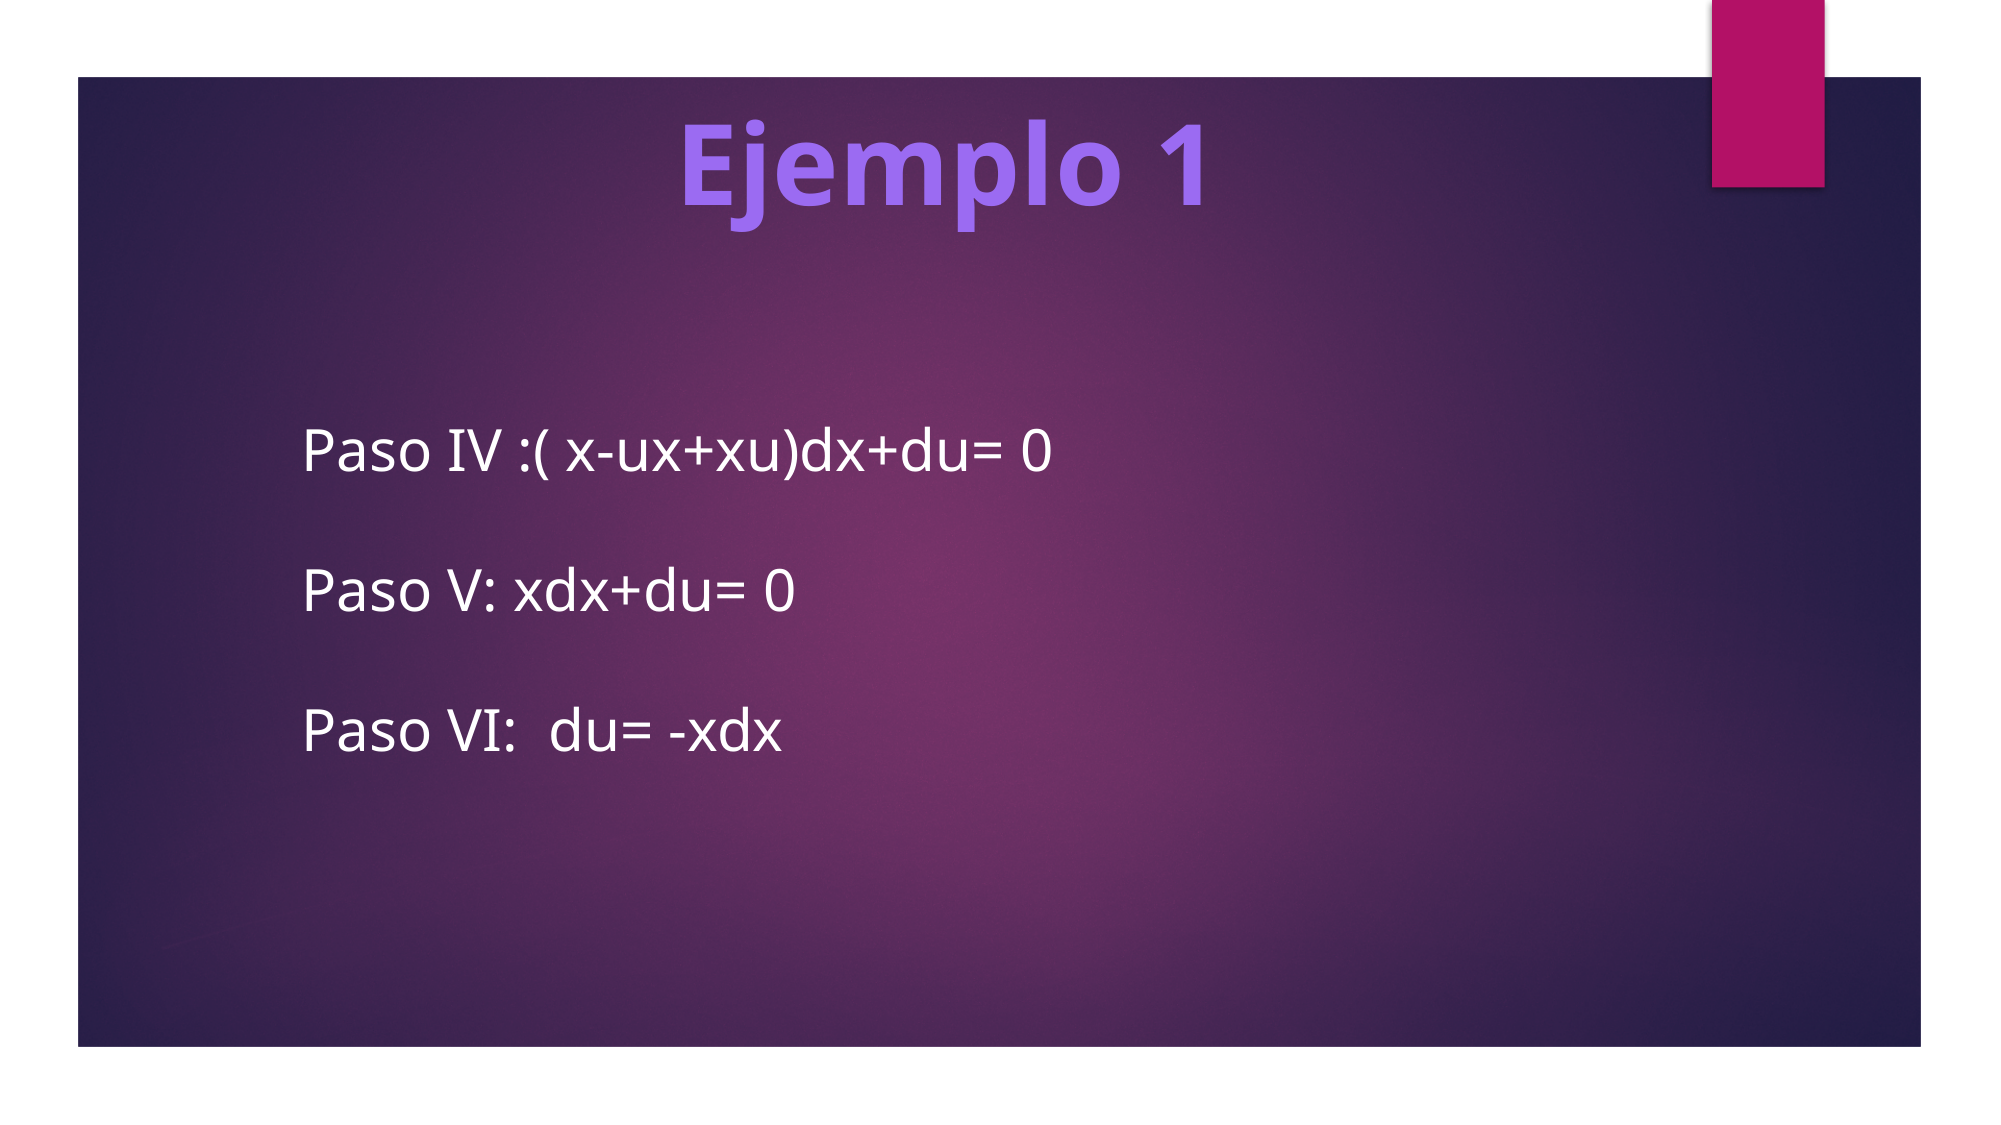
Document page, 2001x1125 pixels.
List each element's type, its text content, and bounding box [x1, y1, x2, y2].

text_box Ejemplo 1 [660, 85, 1234, 236]
